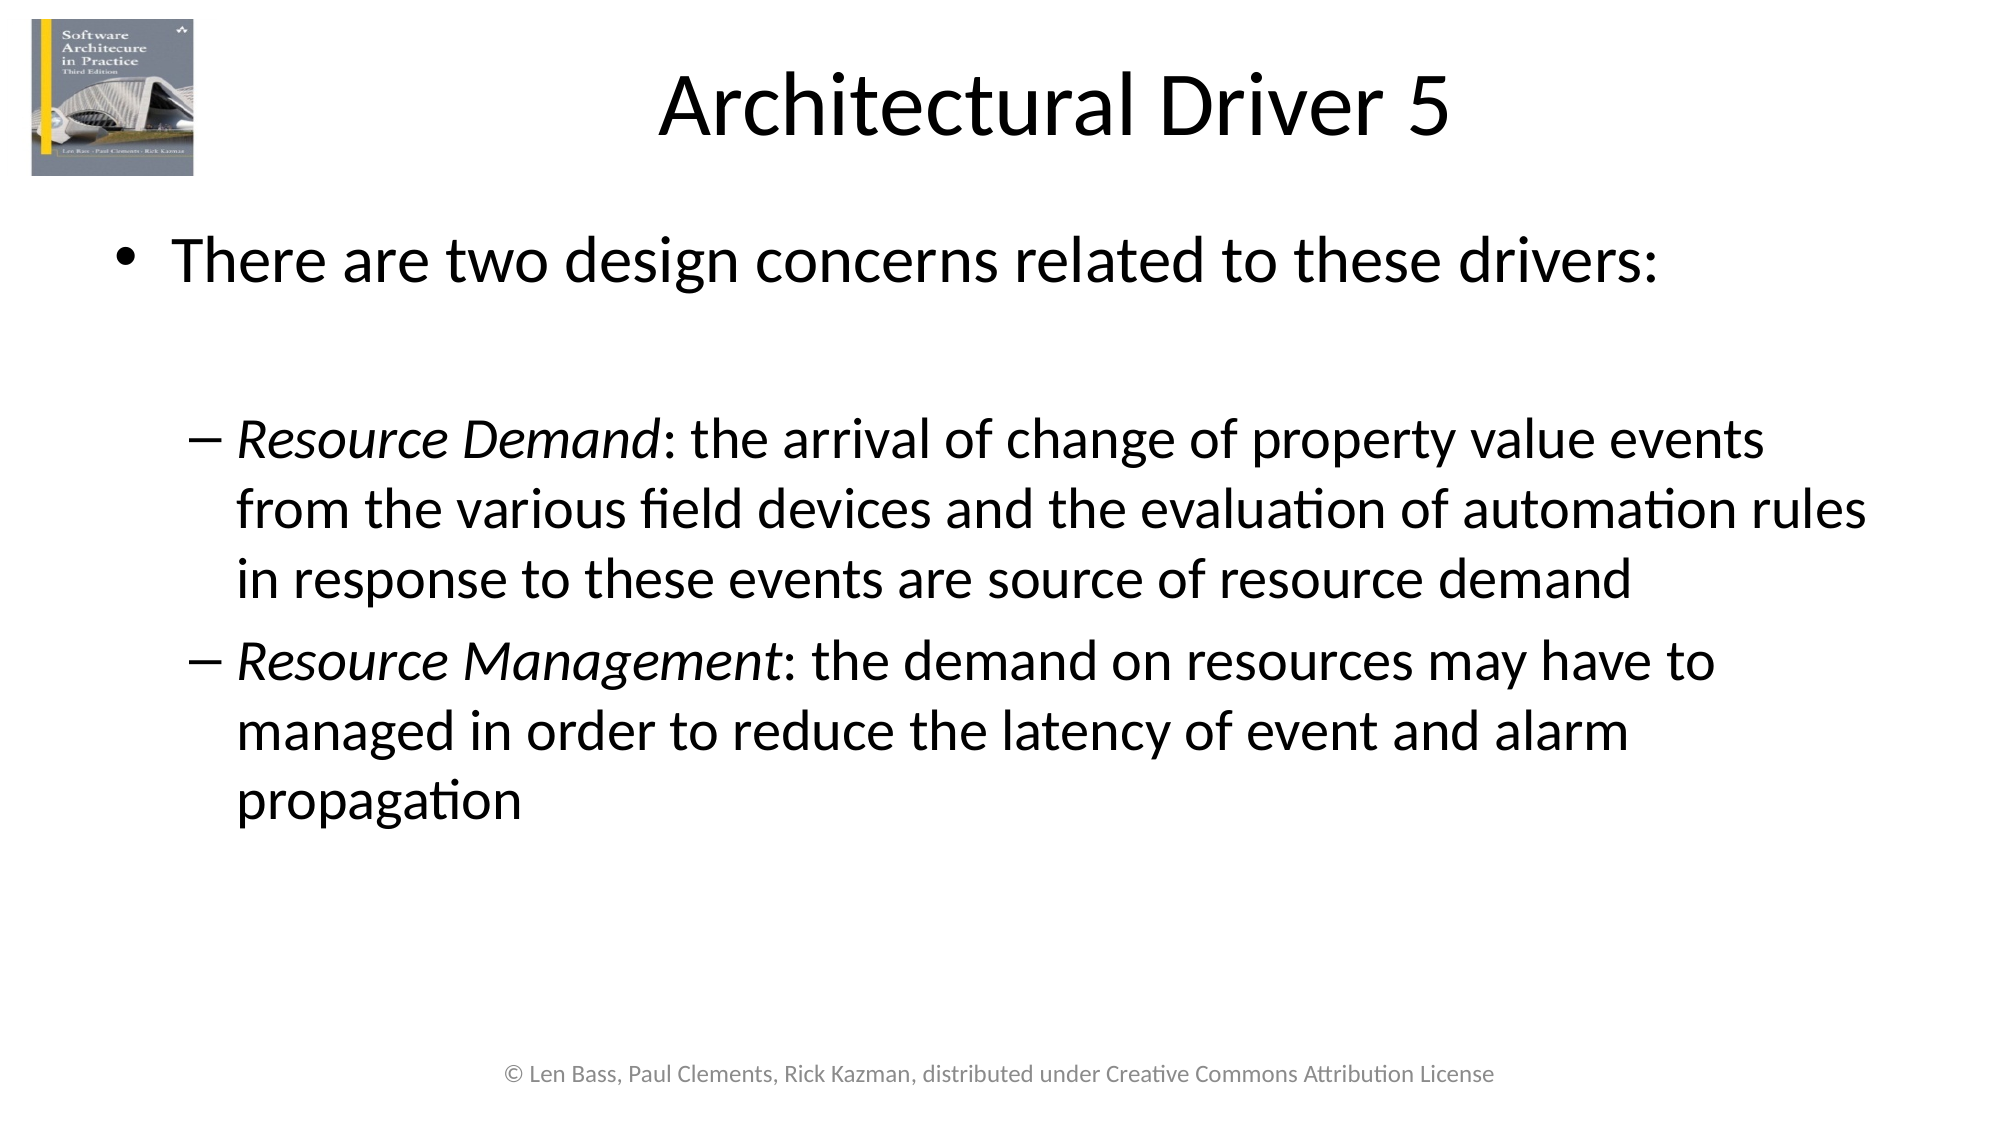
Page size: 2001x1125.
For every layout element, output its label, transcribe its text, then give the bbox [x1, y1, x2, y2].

picture [7, 19, 217, 176]
list There are two design concerns related to these drivers: Resource Demand: the arrival of change of property value events from the various field devices and the evaluation of automation rules in response to these events are source of resource demand Resource Management: the demand on resources may have to managed in order to reduce the latency of event and alarm propagation [99, 208, 1900, 1005]
footer © Len Bass, Paul Clements, Rick Kazman, distributed under Creative Commons Attribution License [307, 1042, 1693, 1103]
title Architectural Driver 5 [212, 45, 1900, 173]
